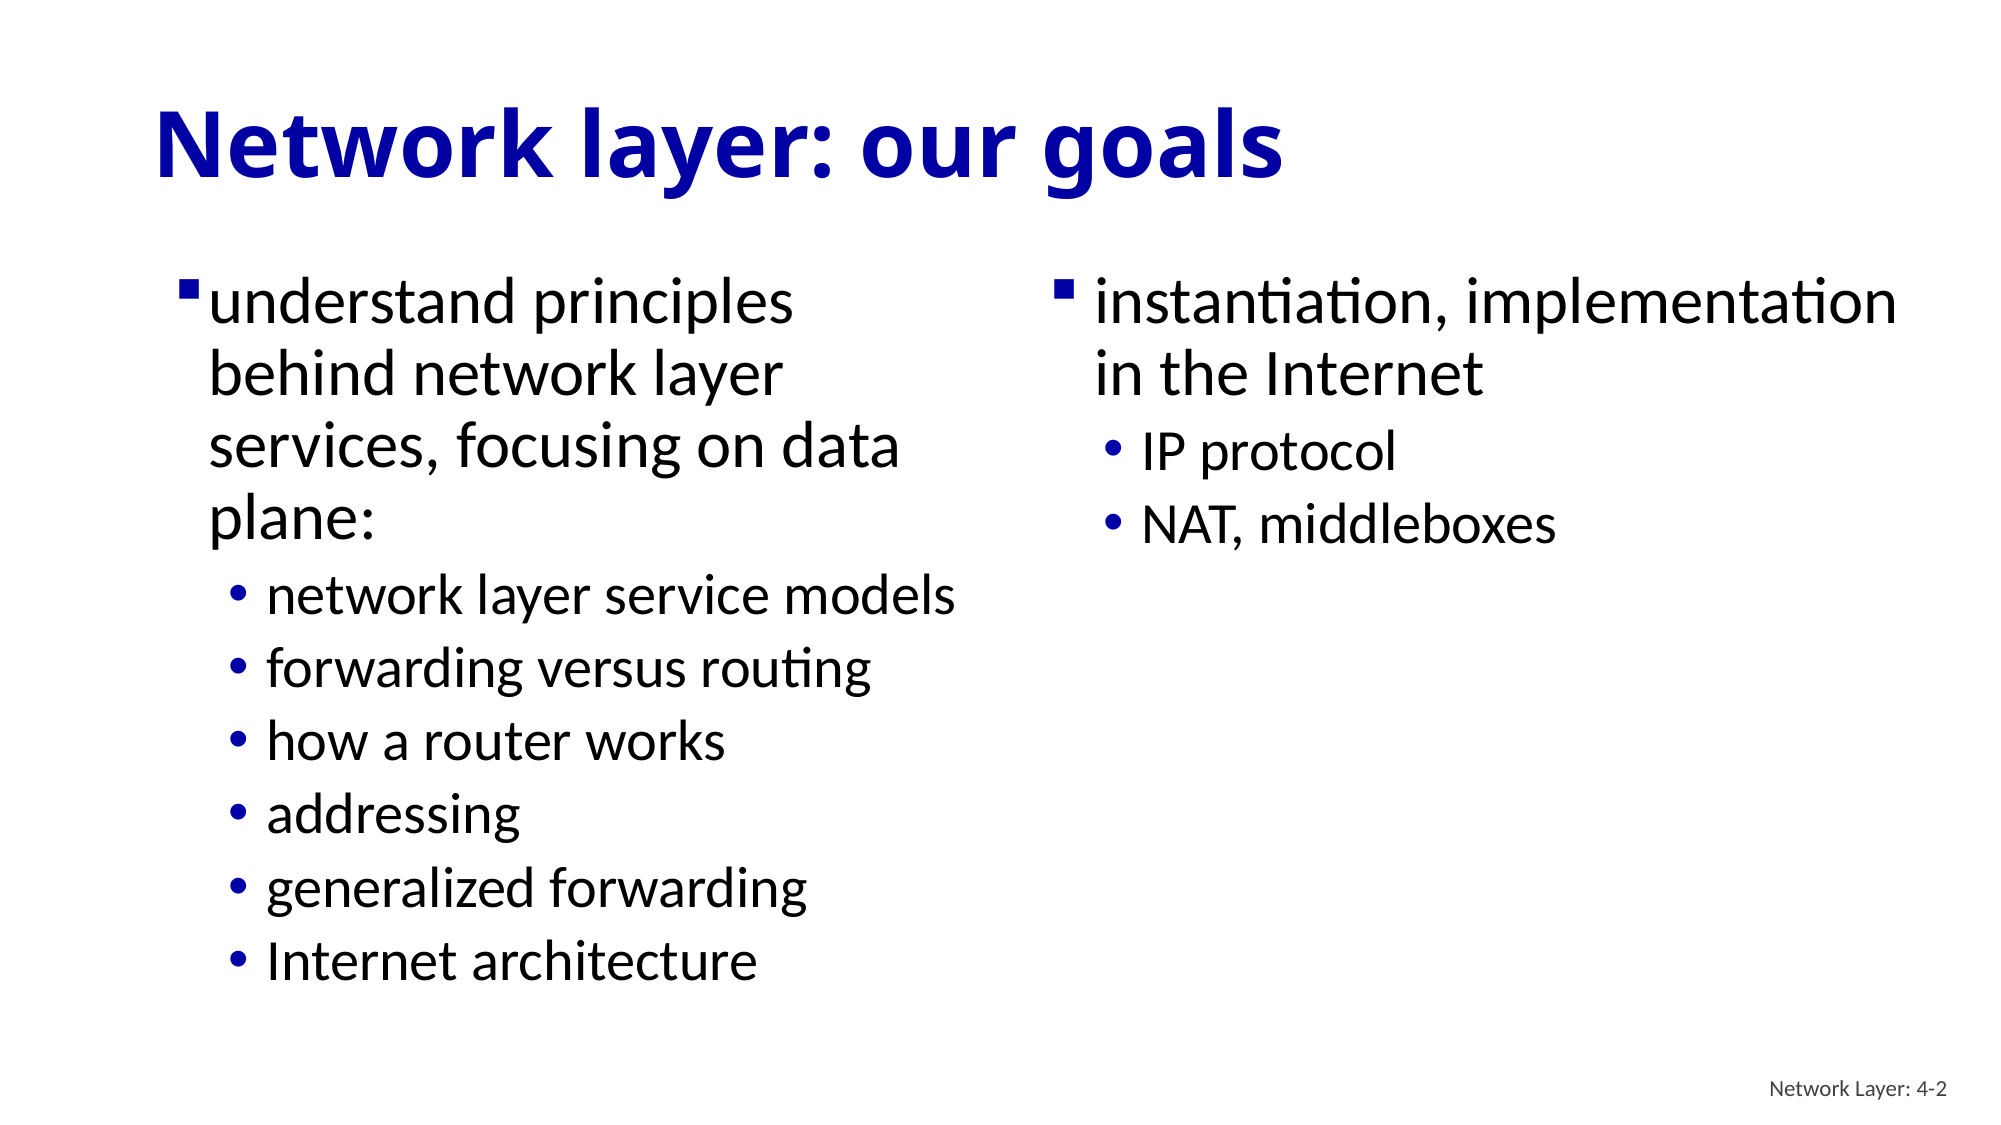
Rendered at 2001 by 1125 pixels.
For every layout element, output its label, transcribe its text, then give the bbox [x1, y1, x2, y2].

list instantiation, implementation in the Internet IP protocol NAT, middleboxes [1012, 257, 1929, 972]
list understand principles behind network layer services, focusing on data plane: network layer service models forwarding versus routing how a router works addressing generalized forwarding Internet architecture [137, 257, 988, 1029]
title Network layer: our goals [137, 74, 1863, 221]
slide_number Network Layer: 4-2 [1512, 1056, 1963, 1117]
